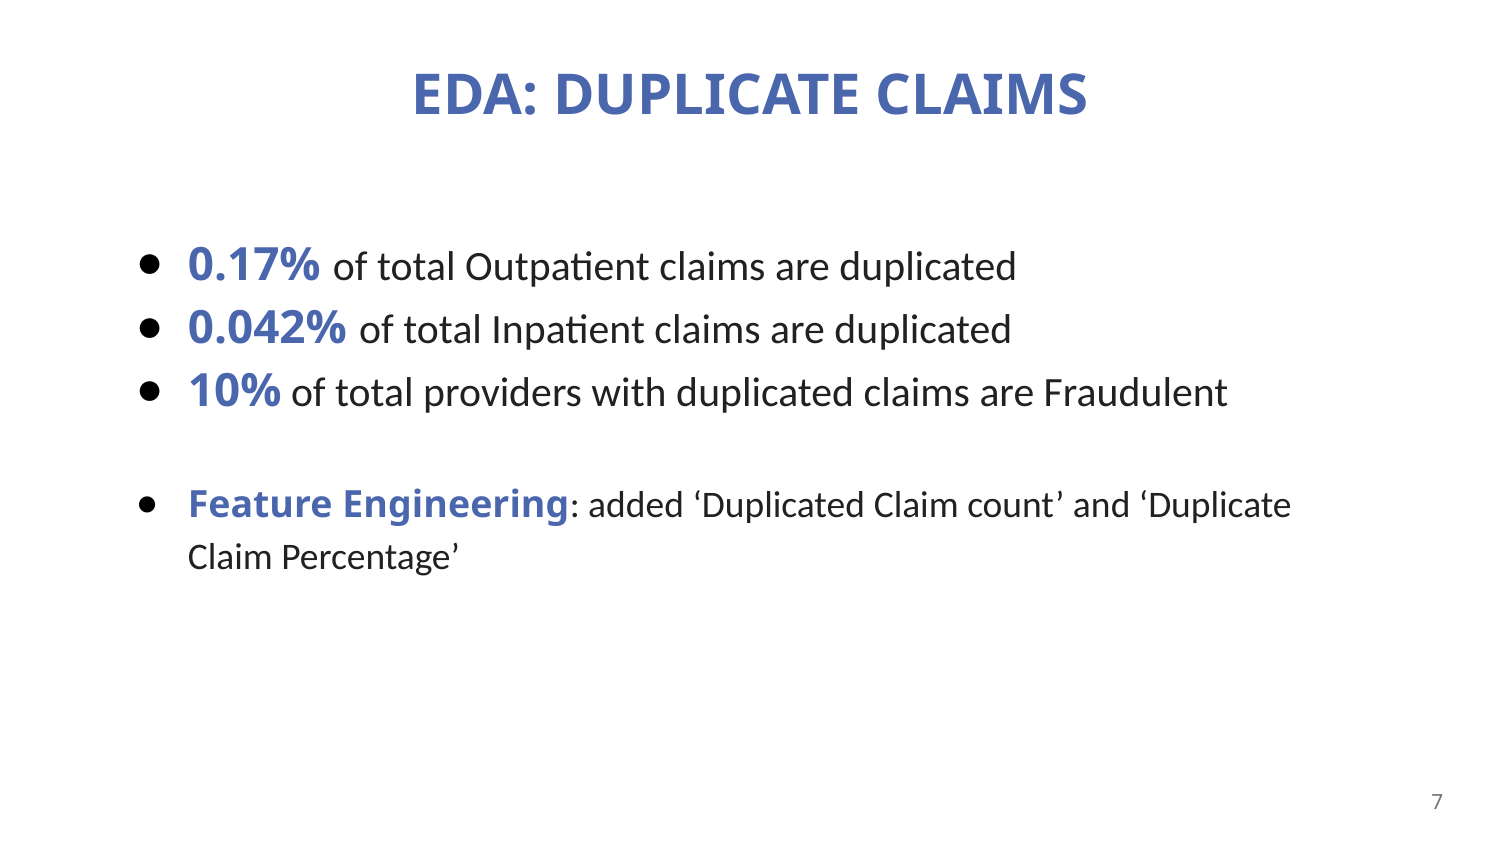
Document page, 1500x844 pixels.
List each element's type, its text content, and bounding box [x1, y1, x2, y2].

slide_number 7 [1368, 769, 1459, 834]
text_box 0.17% of total Outpatient claims are duplicated 0.042% of total Inpatient claims are duplicated 10% of total providers with duplicated claims are Fraudulent Feature Engineering: added ‘Duplicated Claim count’ and ‘Duplicate Claim Percentage’ [97, 211, 1375, 694]
text_box EDA: DUPLICATE CLAIMS [91, 47, 1409, 144]
